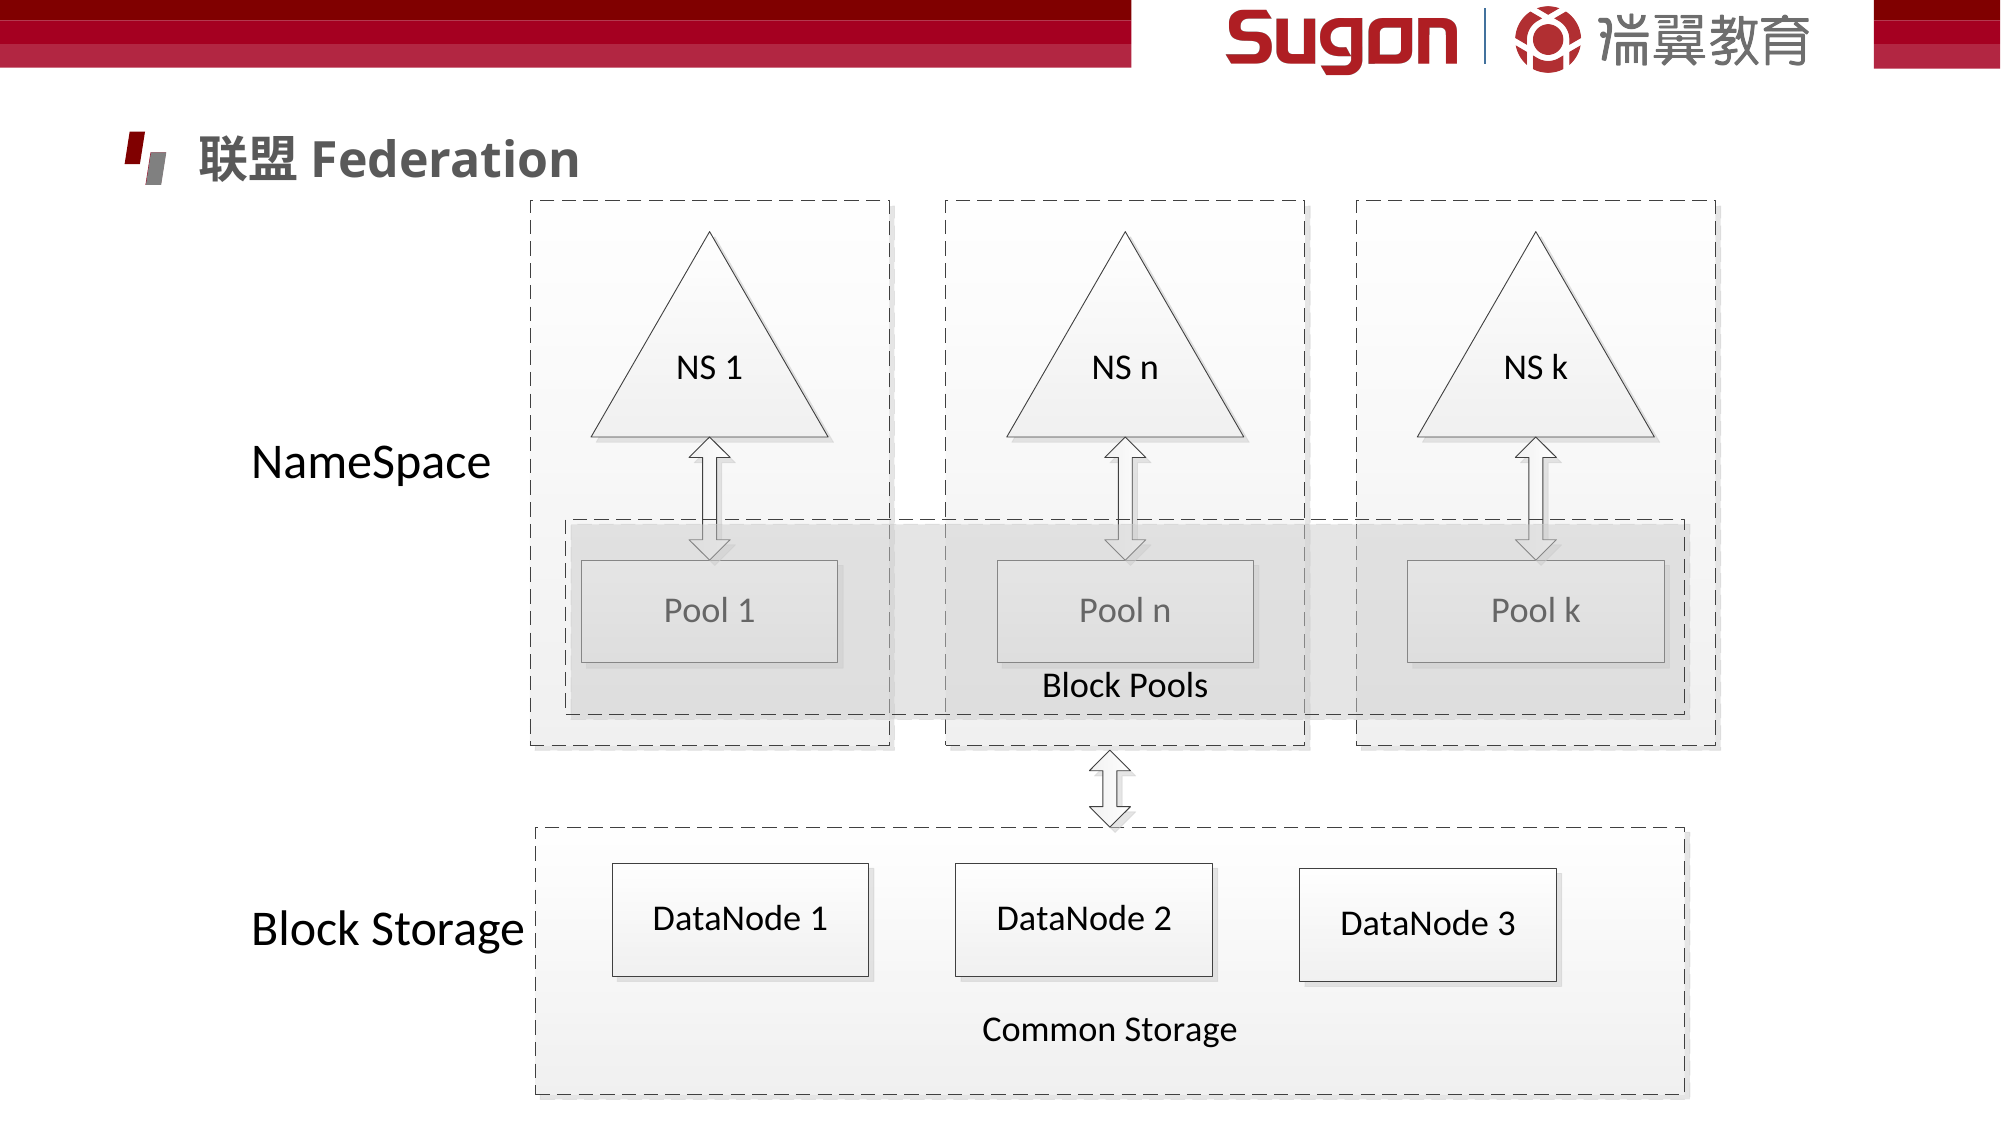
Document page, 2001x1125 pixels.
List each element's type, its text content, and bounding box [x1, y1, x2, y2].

text_box 联盟Federation [183, 120, 807, 195]
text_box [236, 195, 1726, 1105]
picture [1194, 0, 1484, 102]
text_box [123, 130, 147, 166]
picture [1515, 6, 1809, 73]
text_box [144, 151, 168, 186]
